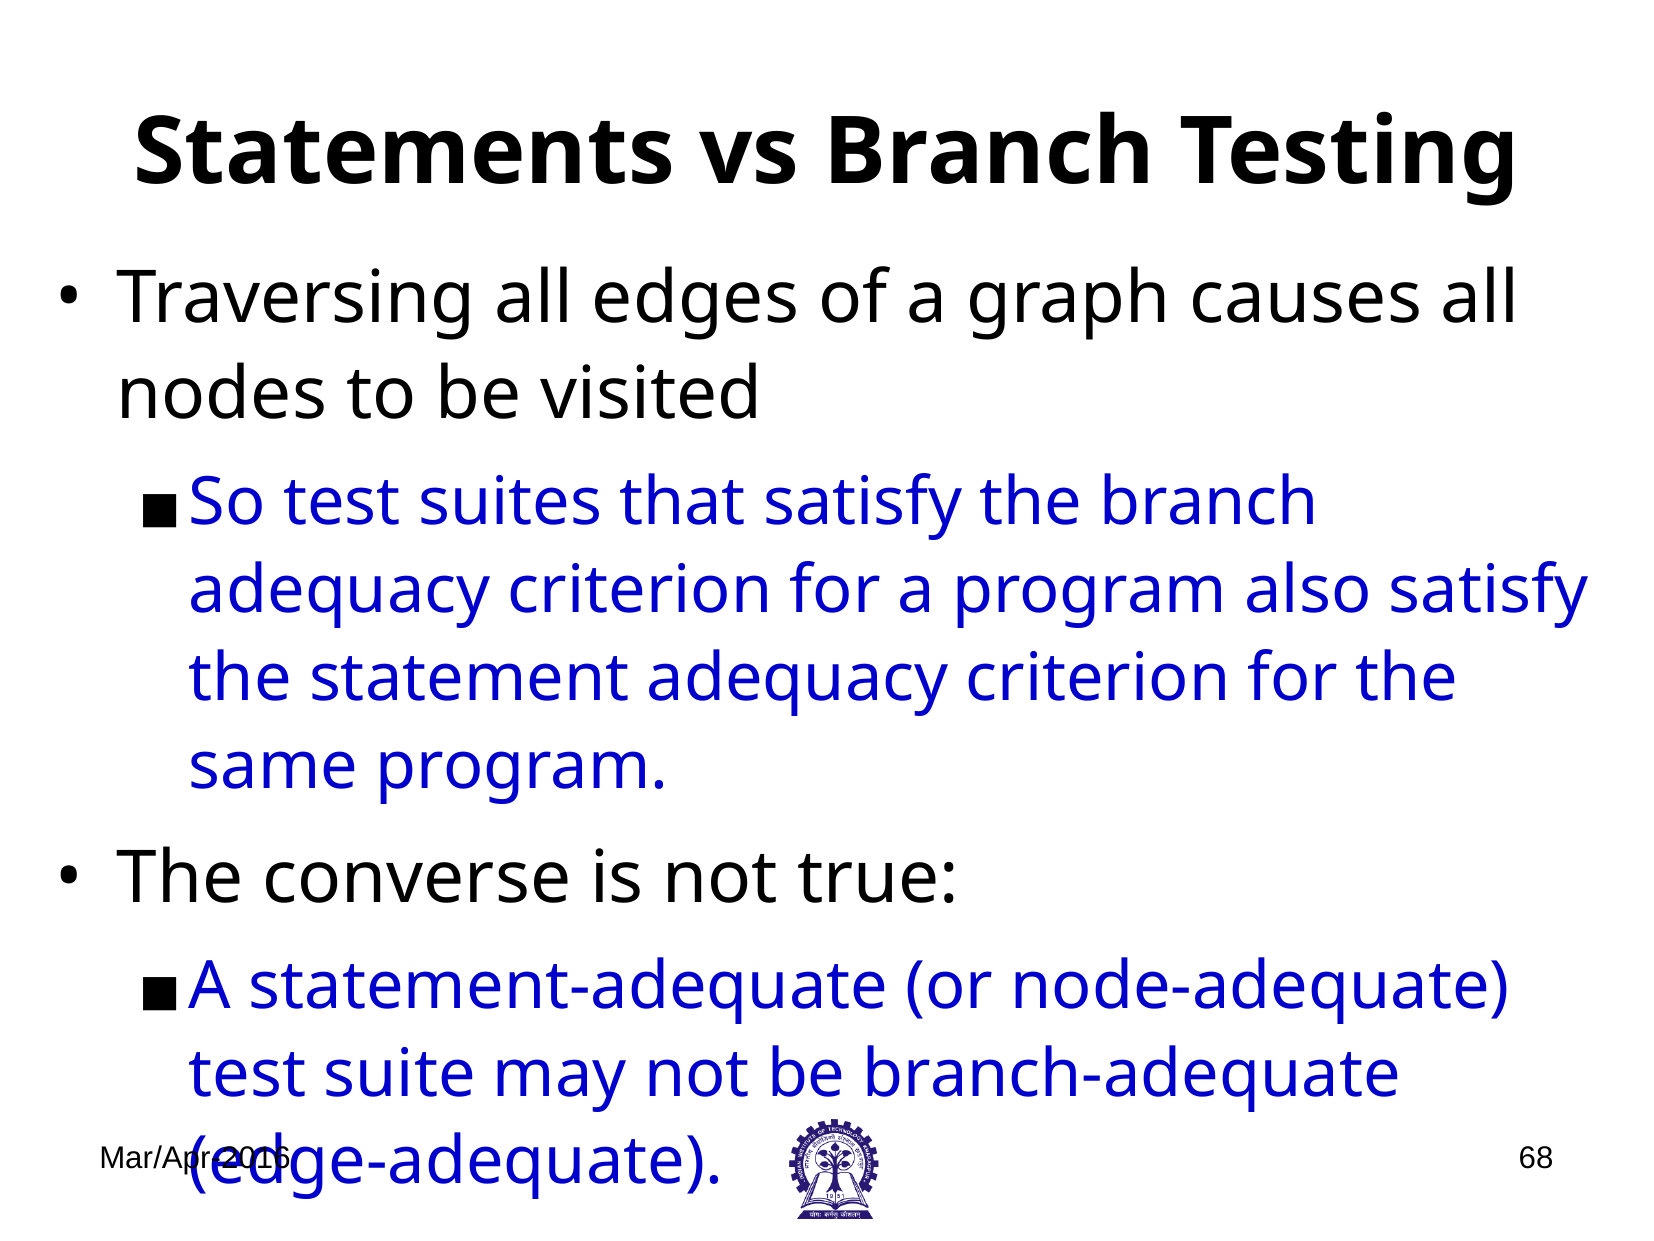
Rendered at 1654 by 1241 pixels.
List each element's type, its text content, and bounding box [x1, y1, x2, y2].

picture [789, 1142, 879, 1219]
text_box Mar/Apr-2016 [82, 1129, 468, 1215]
list Traversing all edges of a graph causes all nodes to be visited So test suites that satisfy the branch adequacy criterion for a program also satisfy the statement adequacy criterion for the same program. The converse is not true: A statement-adequate (or node-adequate) test suite may not be branch-adequate (edge-adequate). [39, 232, 1615, 1142]
text_box ‹#› [1185, 1142, 1570, 1215]
title Statements vs Branch Testing [82, 0, 1570, 232]
